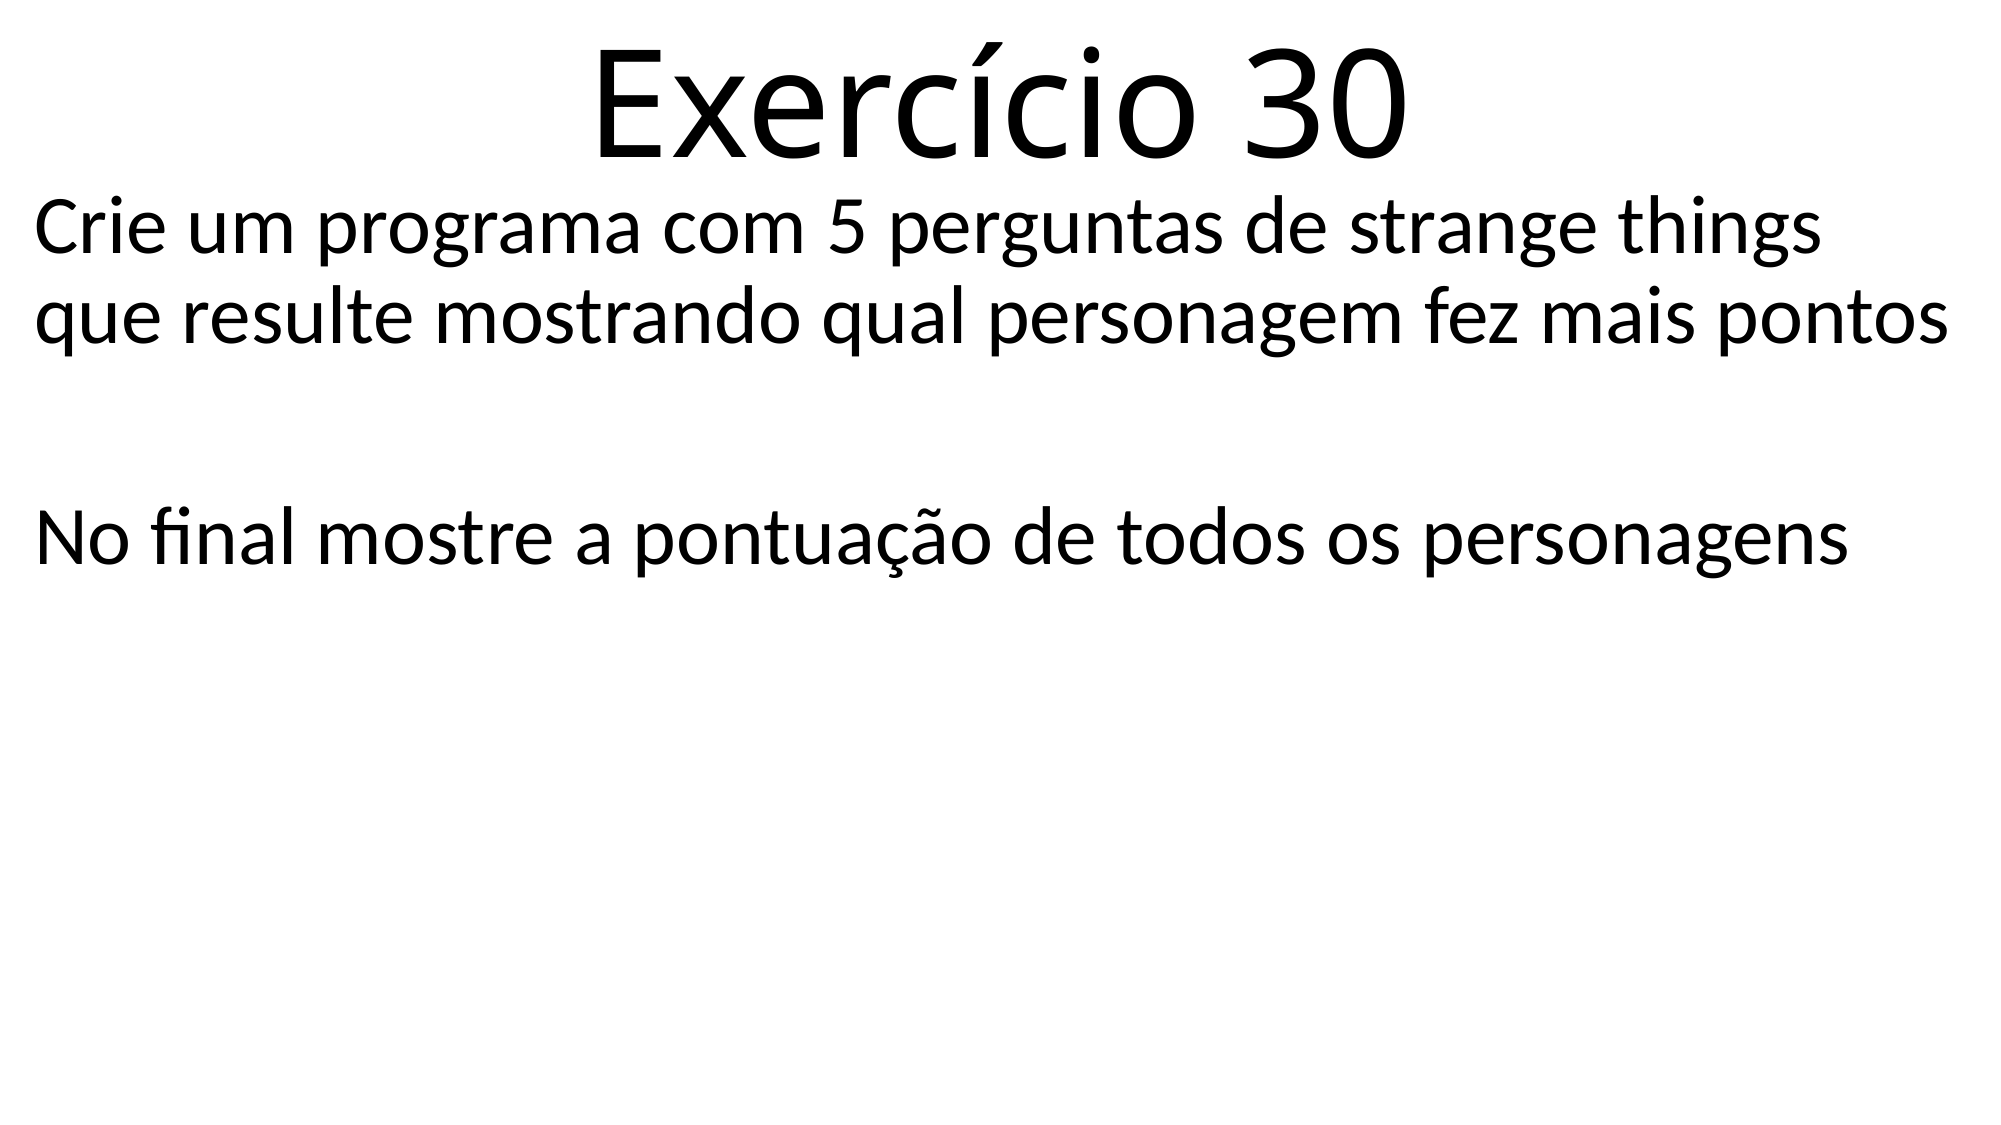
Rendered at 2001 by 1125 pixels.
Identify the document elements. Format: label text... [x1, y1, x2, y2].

list Crie um programa com 5 perguntas de strange things que resulte mostrando qual personagem fez mais pontos No final mostre a pontuação de todos os personagens [19, 173, 1981, 1084]
title Exercício 30 [137, 0, 1863, 173]
